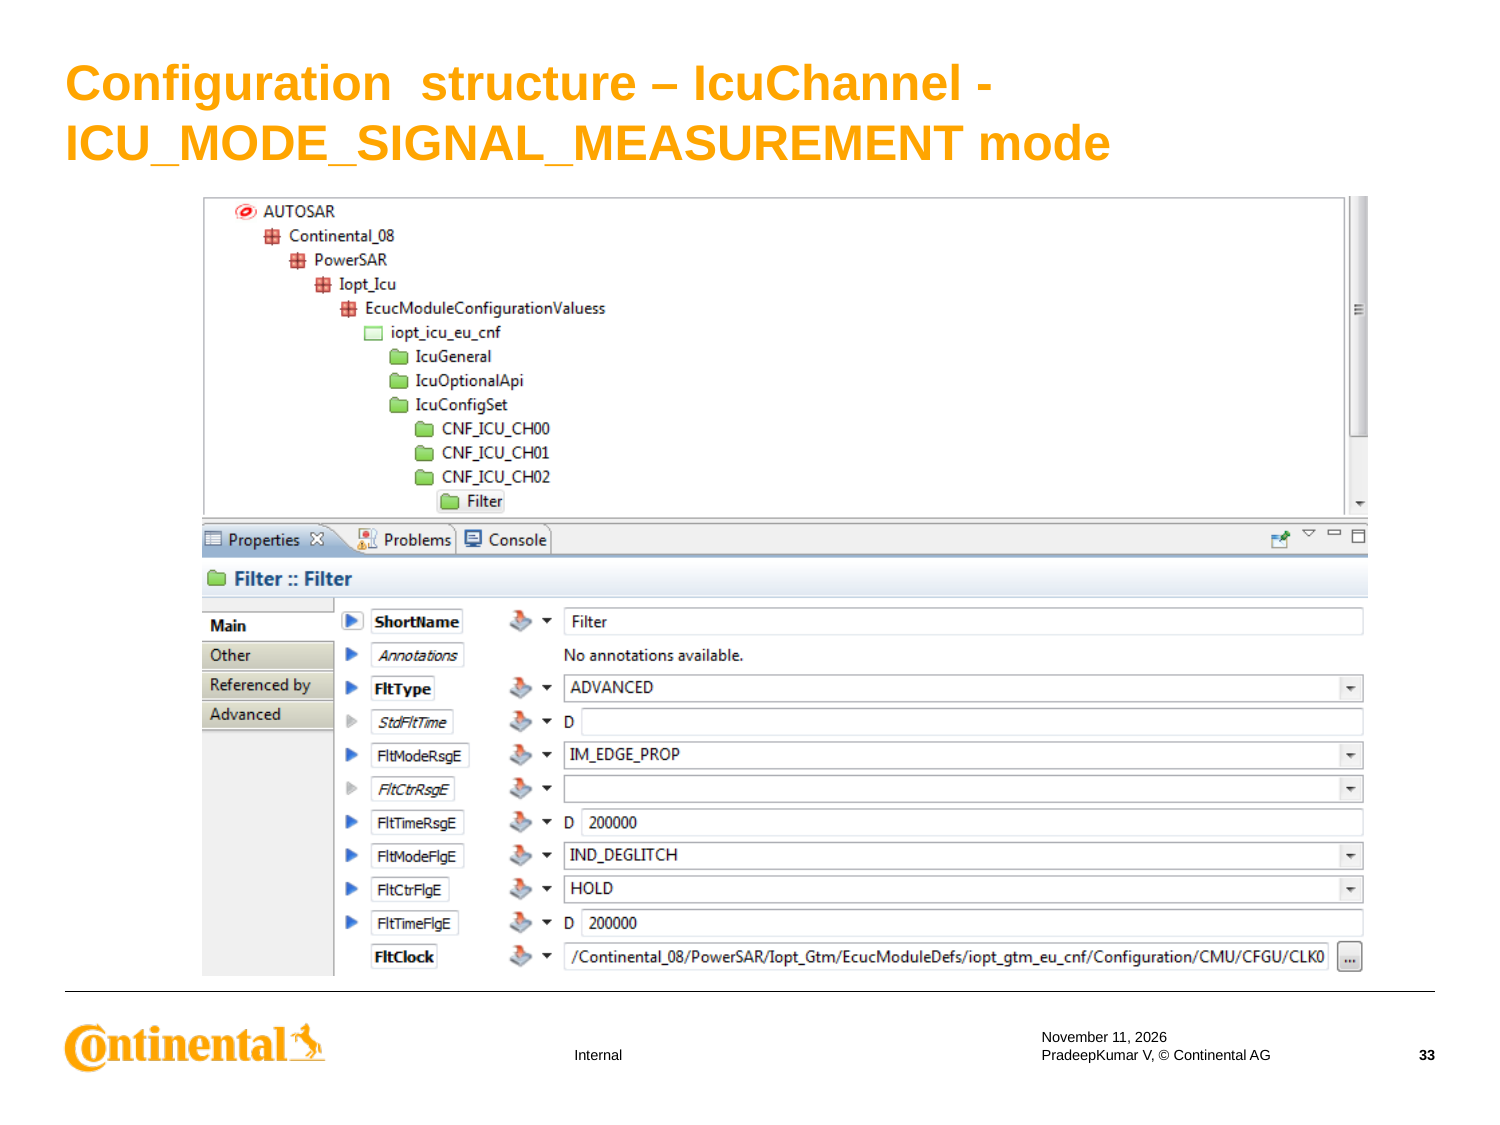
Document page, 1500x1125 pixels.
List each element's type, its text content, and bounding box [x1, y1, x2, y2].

footer PradeepKumar V, © Continental AG [1041, 1045, 1371, 1071]
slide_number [1041, 1021, 1371, 1045]
picture [202, 196, 1369, 977]
slide_number 33 [1376, 1045, 1436, 1071]
text_box Configuration structure – IcuChannel - ICU_MODE_SIGNAL_MEASUREMENT mode [64, 50, 1459, 171]
